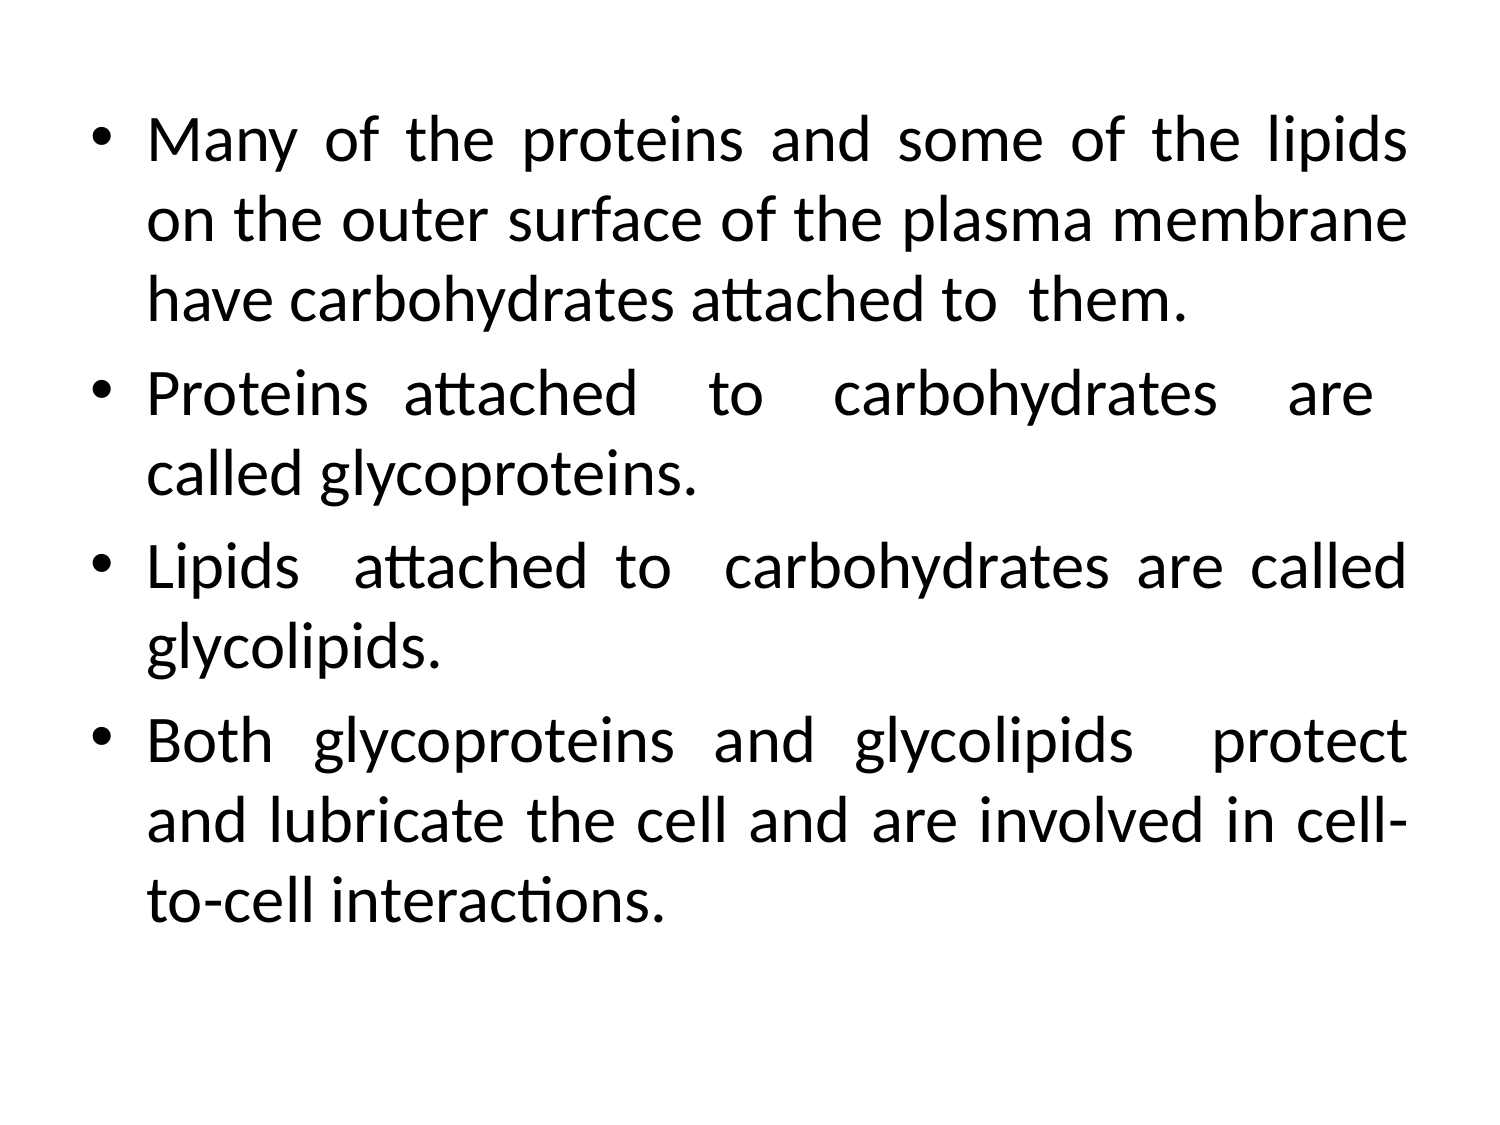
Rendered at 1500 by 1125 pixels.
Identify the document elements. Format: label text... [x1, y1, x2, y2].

list Many of the proteins and some of the lipids on the outer surface of the plasma membrane have carbohydrates attached to them. Proteins attached to carbohydrates are called glycoproteins. Lipids attached to carbohydrates are called glycolipids. Both glycoproteins and glycolipids protect and lubricate the cell and are involved in cell-to-cell interactions. [75, 87, 1425, 1005]
